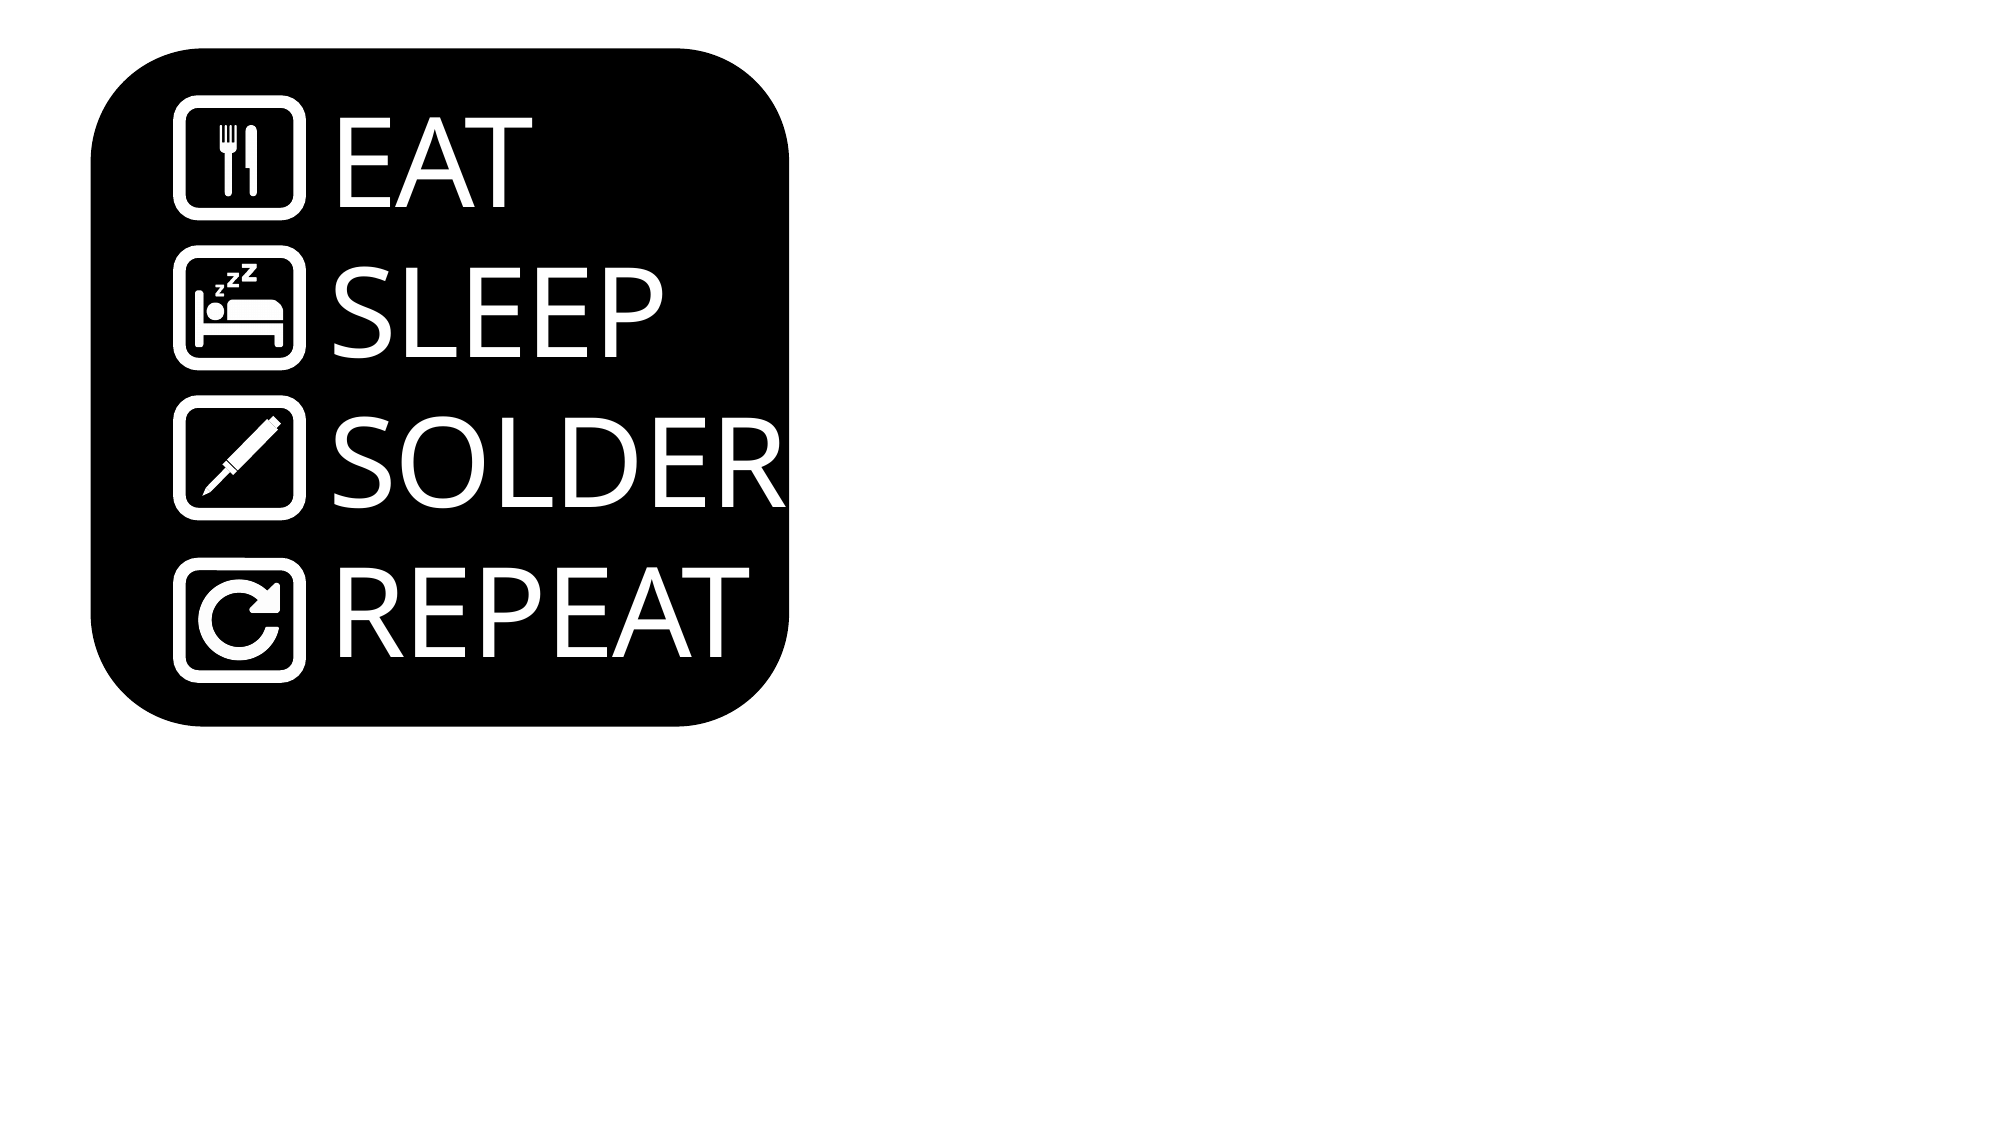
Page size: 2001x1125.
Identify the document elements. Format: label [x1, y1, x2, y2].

text_box [90, 48, 790, 727]
